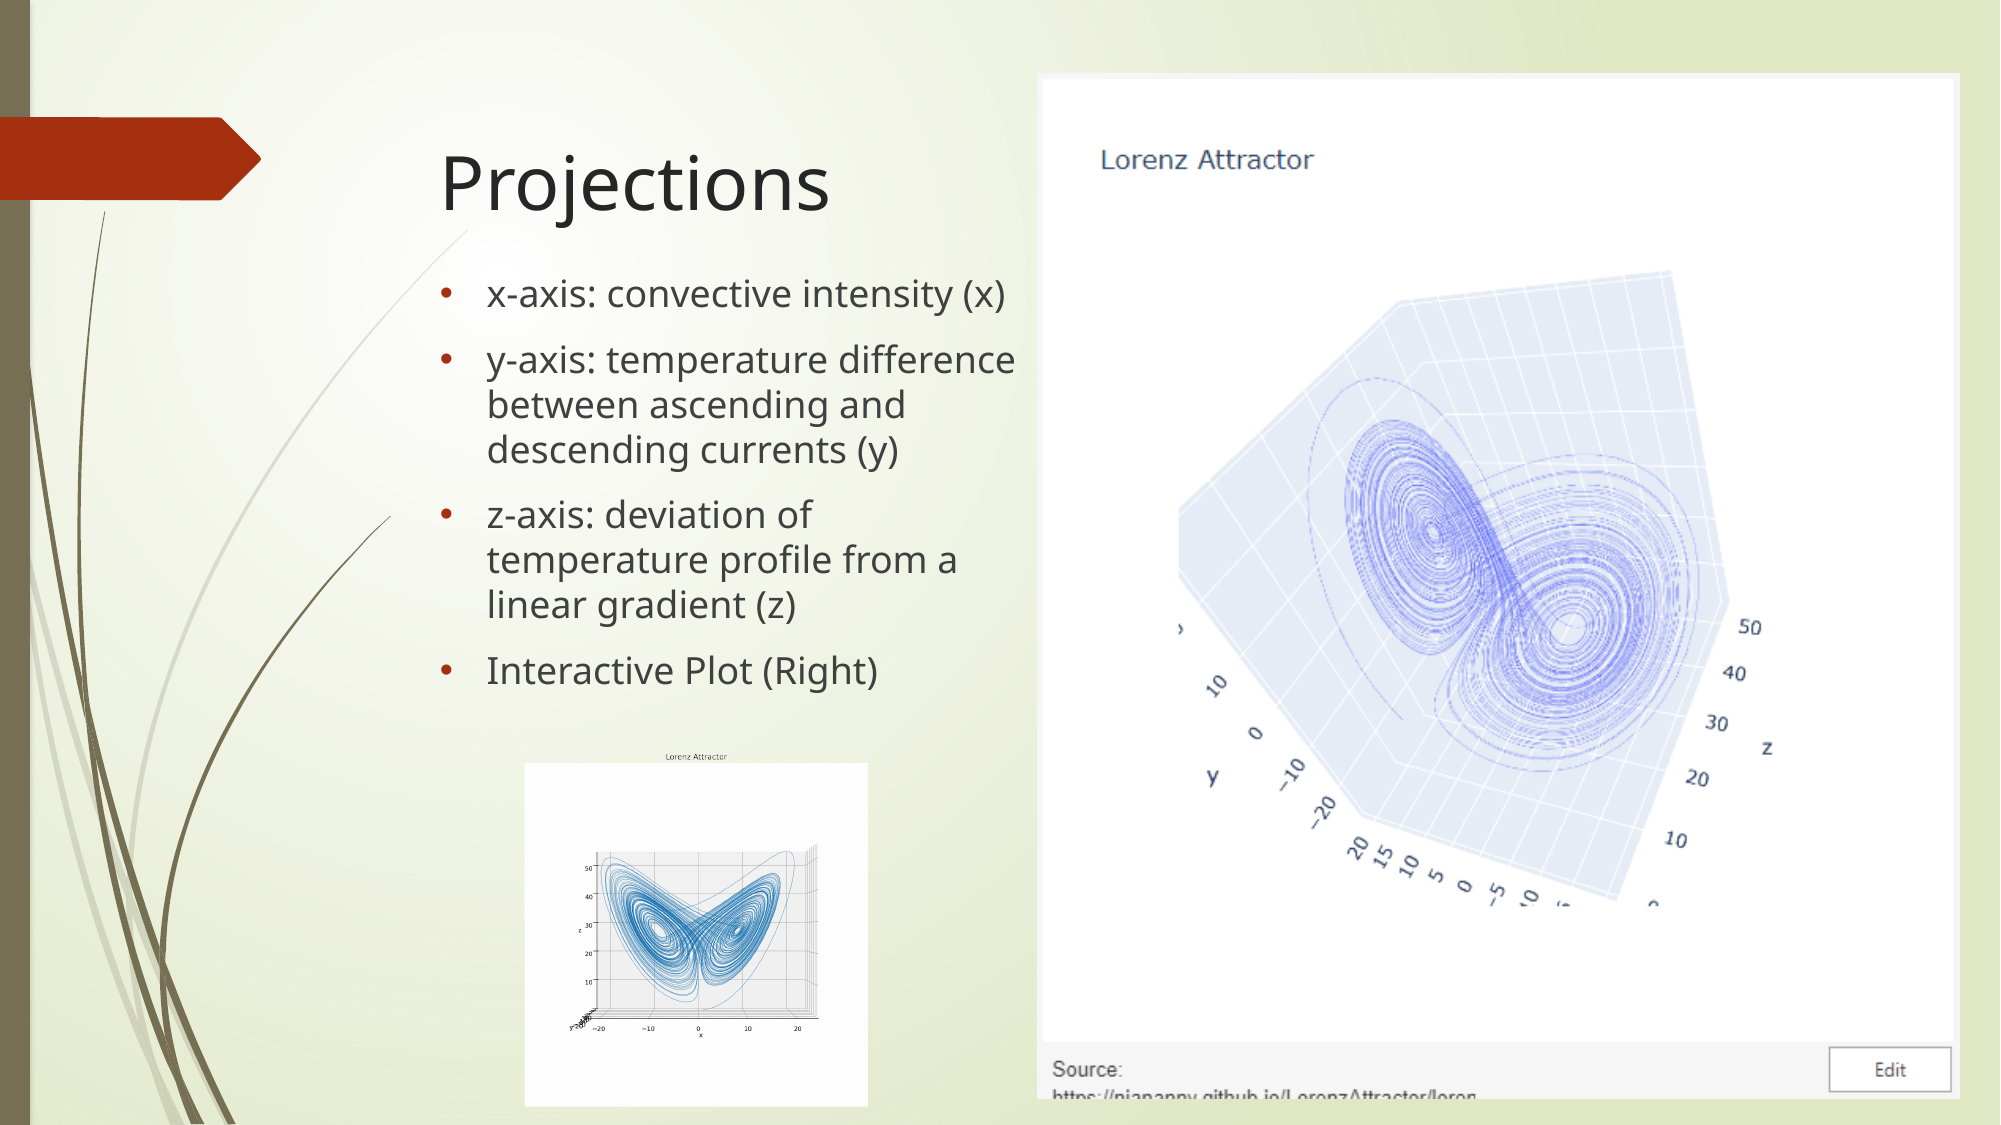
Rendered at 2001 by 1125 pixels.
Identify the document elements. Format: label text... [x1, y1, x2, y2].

picture [1037, 73, 1960, 1099]
list x-axis: convective intensity (x) y-axis: temperature difference between ascending and descending currents (y) z-axis: deviation of temperature profile from a linear gradient (z) Interactive Plot (Right) [424, 262, 1037, 998]
picture [520, 749, 872, 1111]
title Projections [424, 73, 1000, 234]
